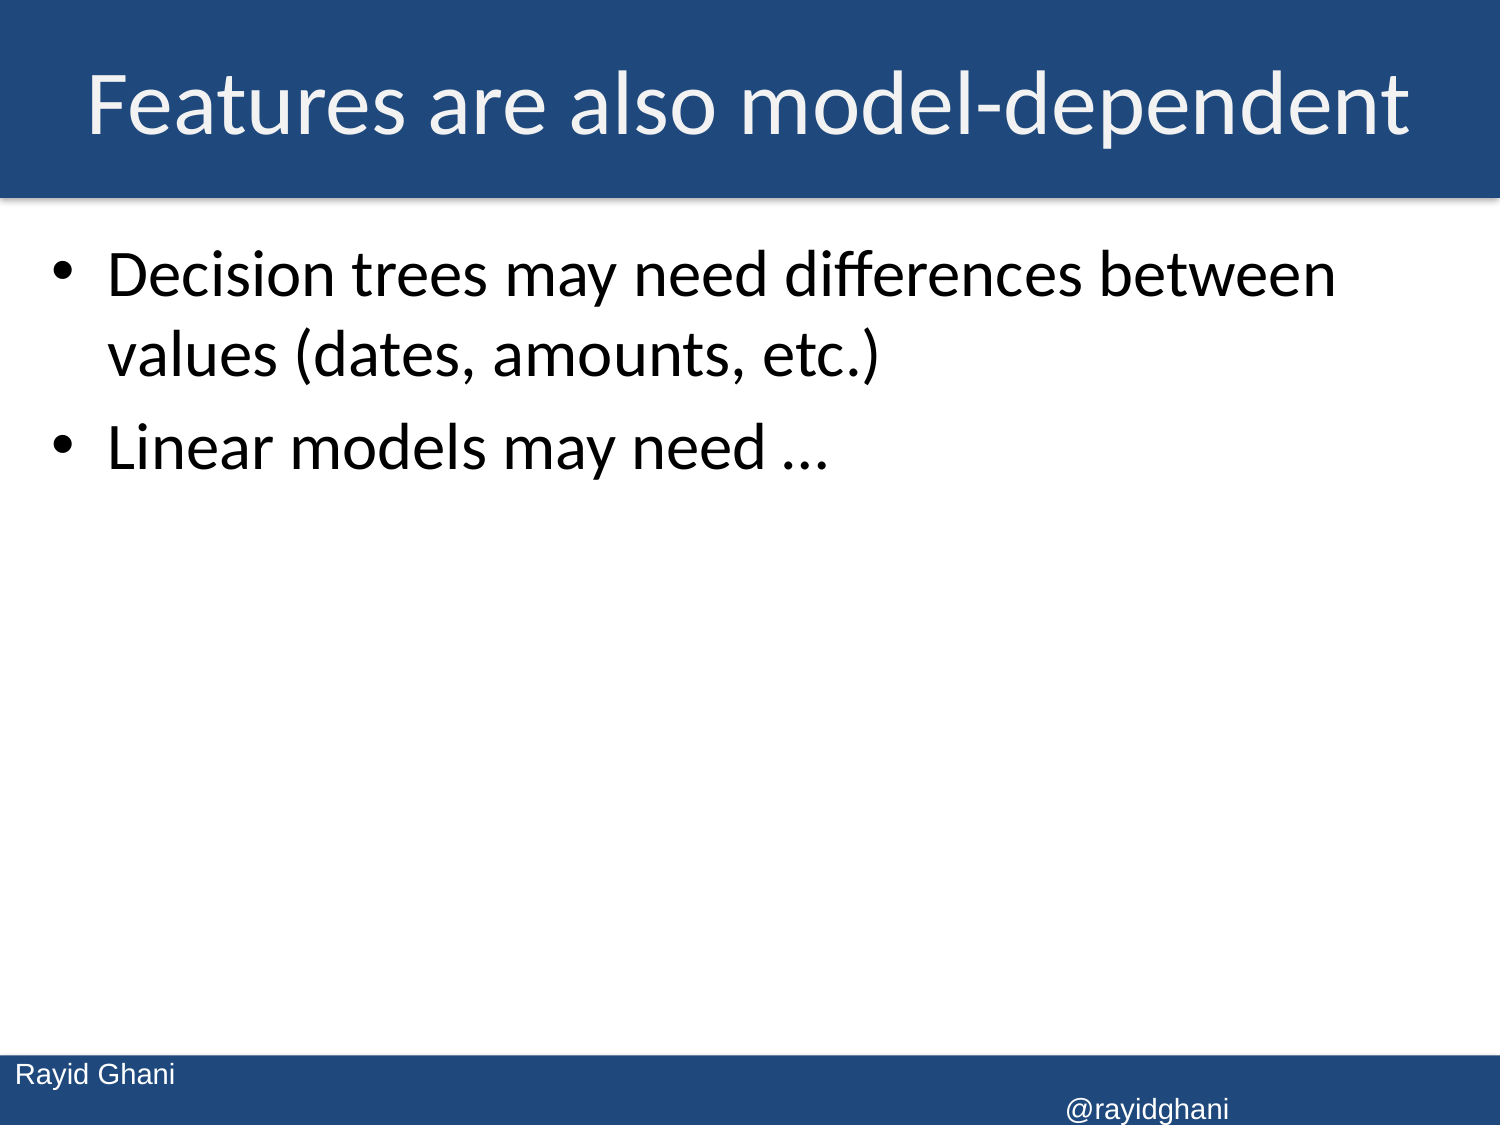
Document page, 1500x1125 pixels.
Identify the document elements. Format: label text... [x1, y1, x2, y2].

list Decision trees may need differences between values (dates, amounts, etc.) Linear models may need … [36, 222, 1472, 1035]
title Features are also model-dependent [0, 3, 1500, 192]
